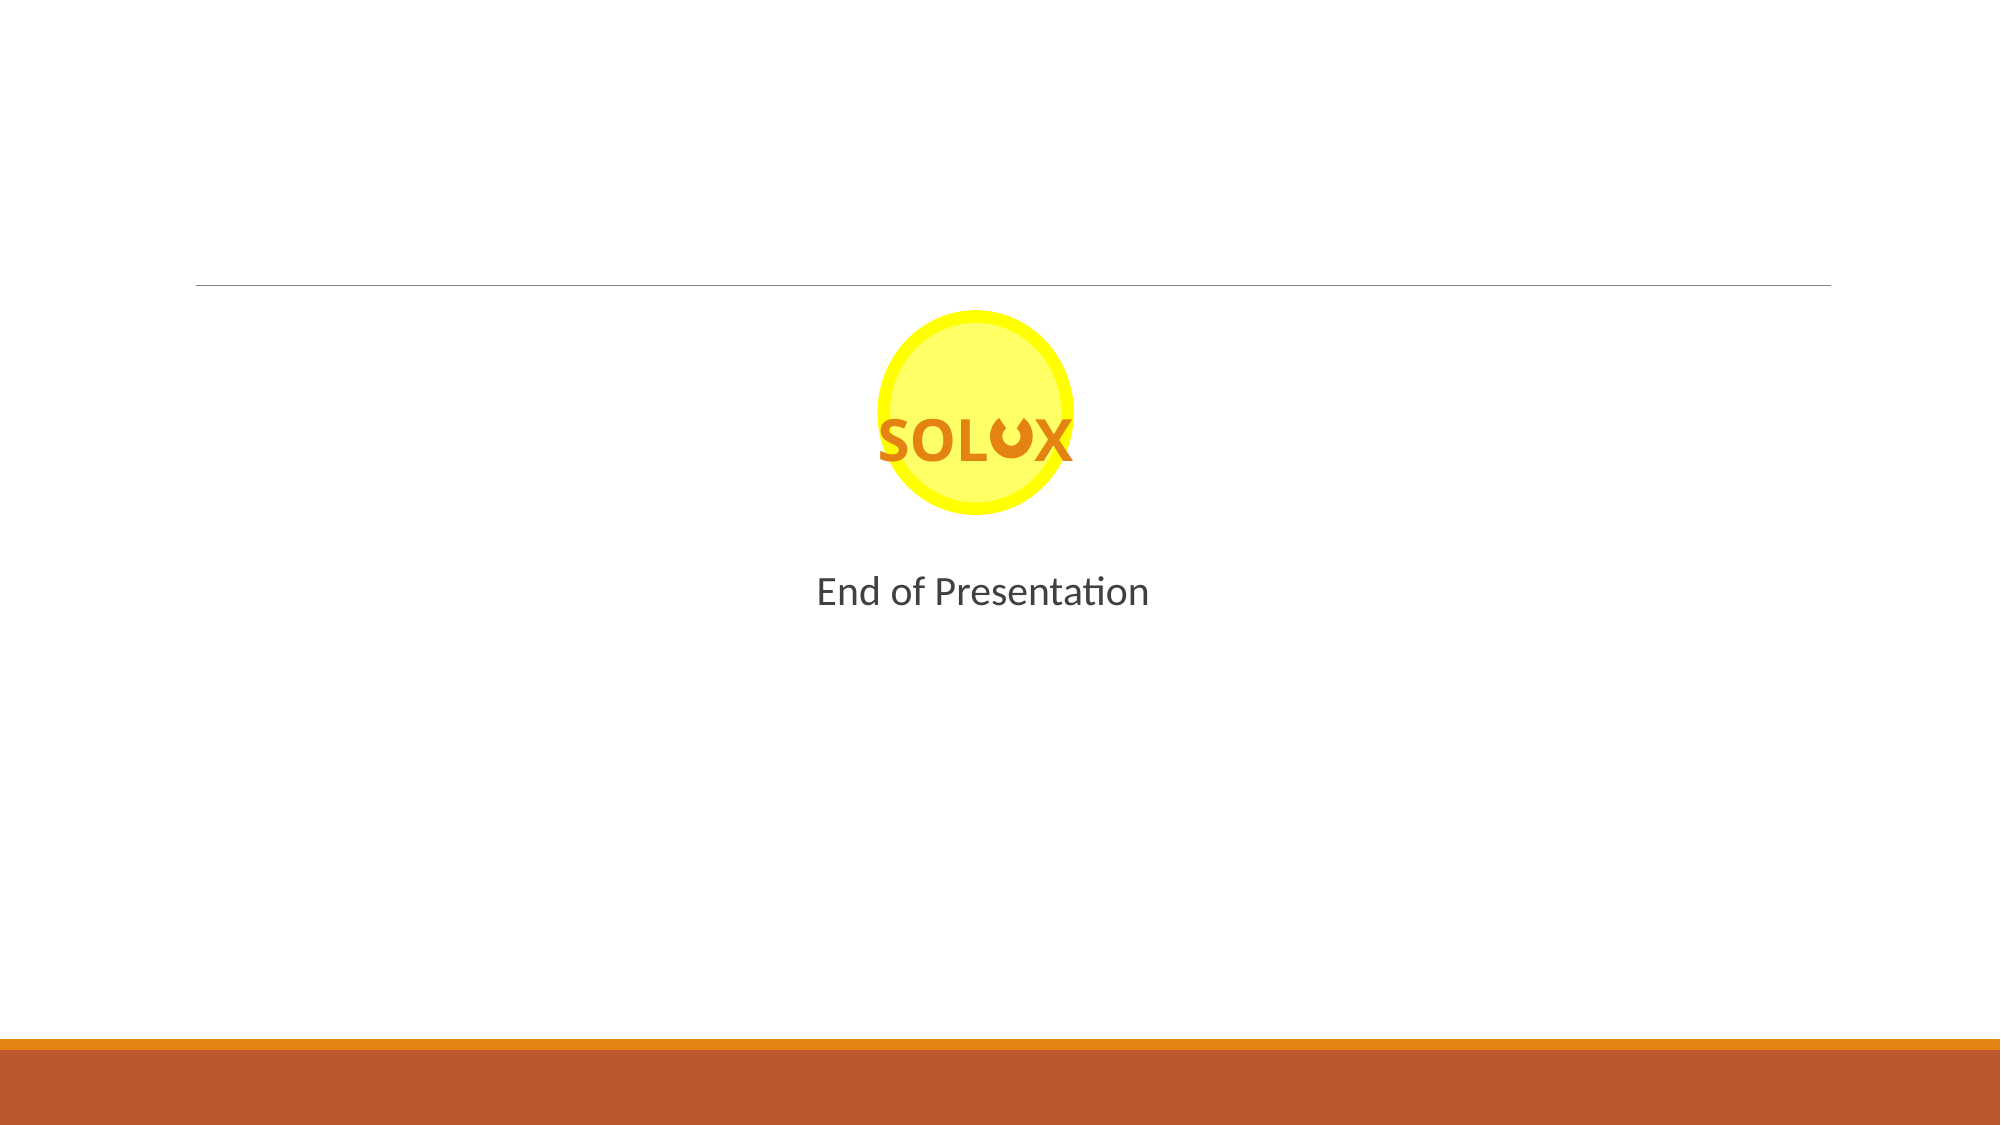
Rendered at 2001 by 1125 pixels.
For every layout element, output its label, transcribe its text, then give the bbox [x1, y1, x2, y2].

list End of Presentation [425, 562, 1527, 712]
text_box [760, 316, 1191, 529]
